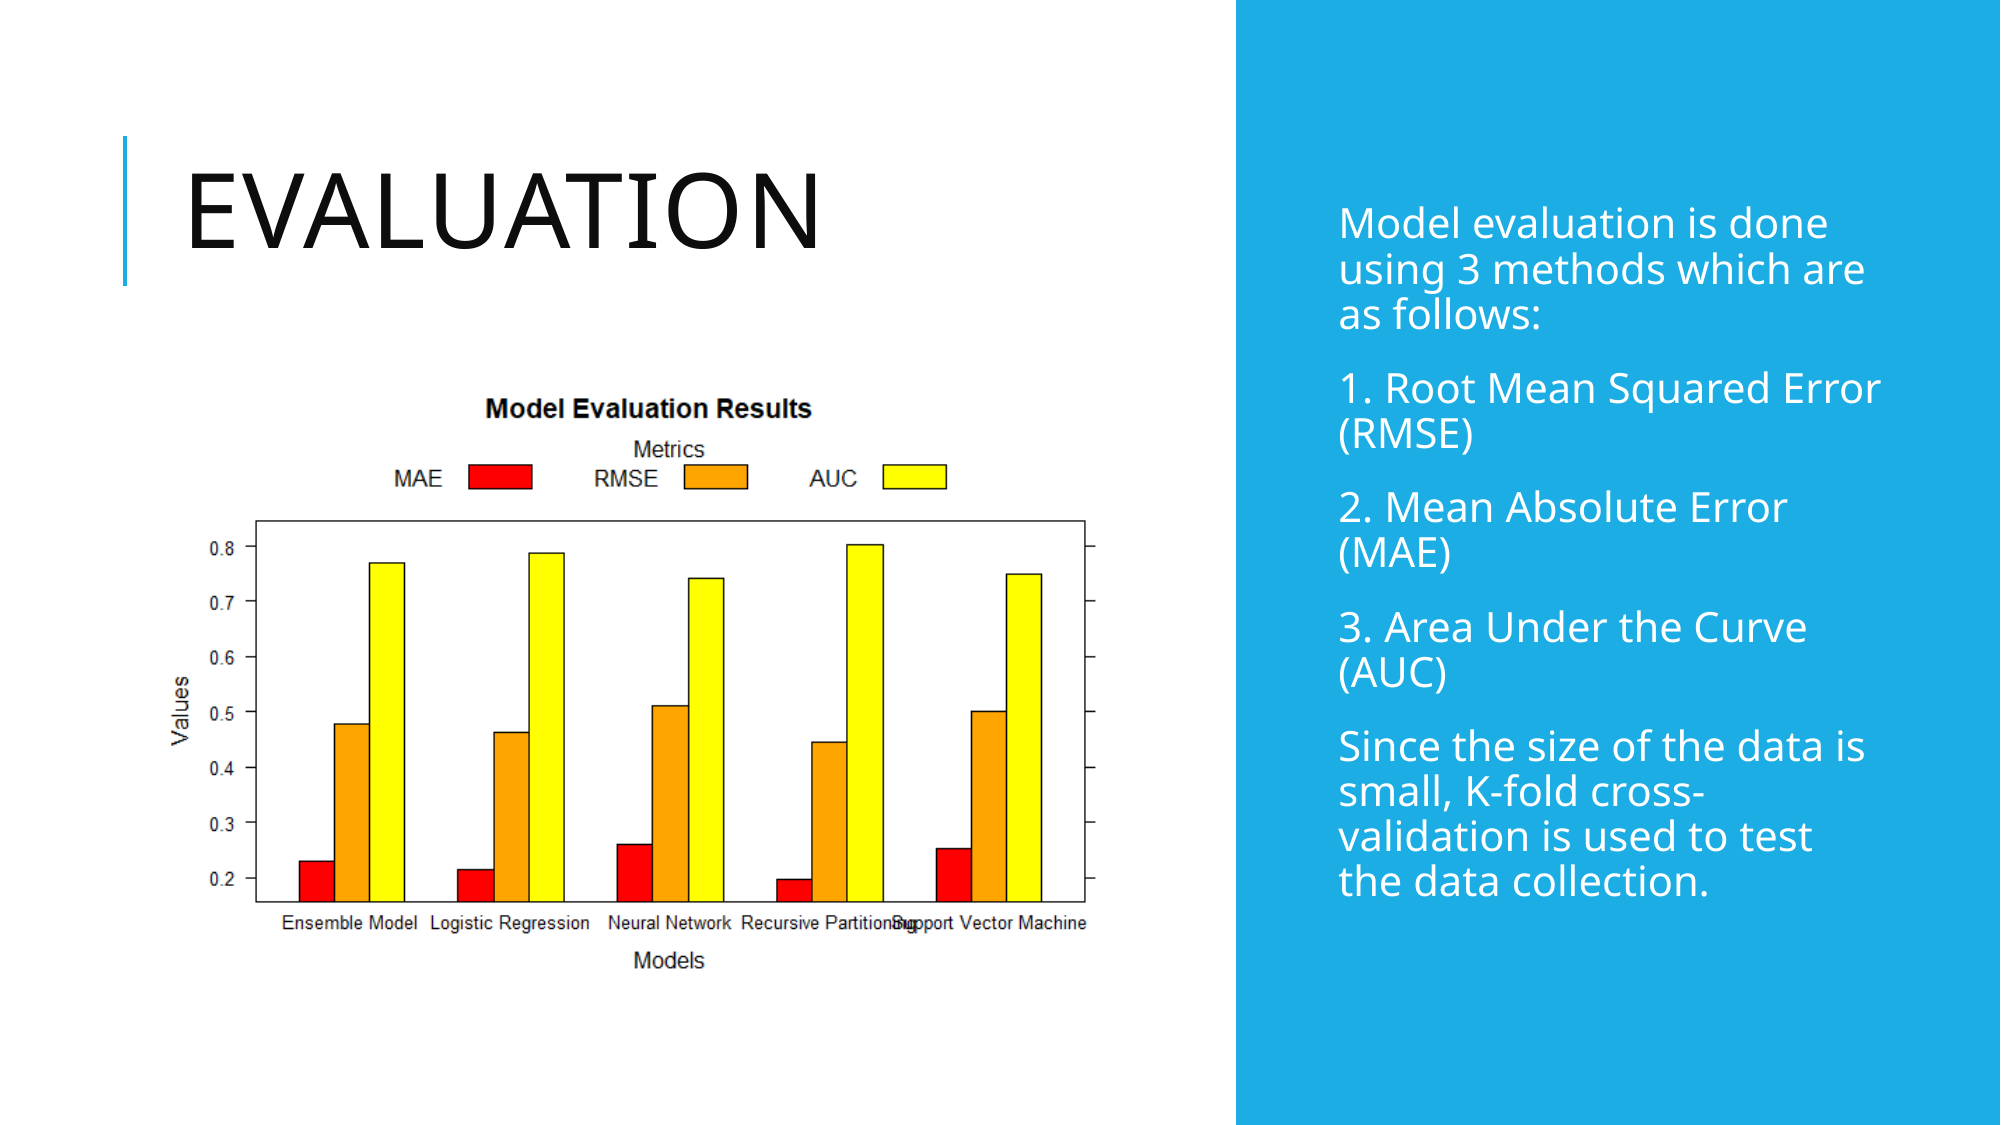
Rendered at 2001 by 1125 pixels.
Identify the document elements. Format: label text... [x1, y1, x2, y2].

list Model evaluation is done using 3 methods which are as follows: 1. Root Mean Squared Error (RMSE) 2. Mean Absolute Error (MAE) 3. Area Under the Curve (AUC) Since the size of the data is small, K-fold cross-validation is used to test the data collection. [1315, 96, 1895, 1013]
title Evaluation [168, 96, 1131, 342]
picture [159, 386, 1139, 992]
text_box [1235, 0, 2000, 1125]
